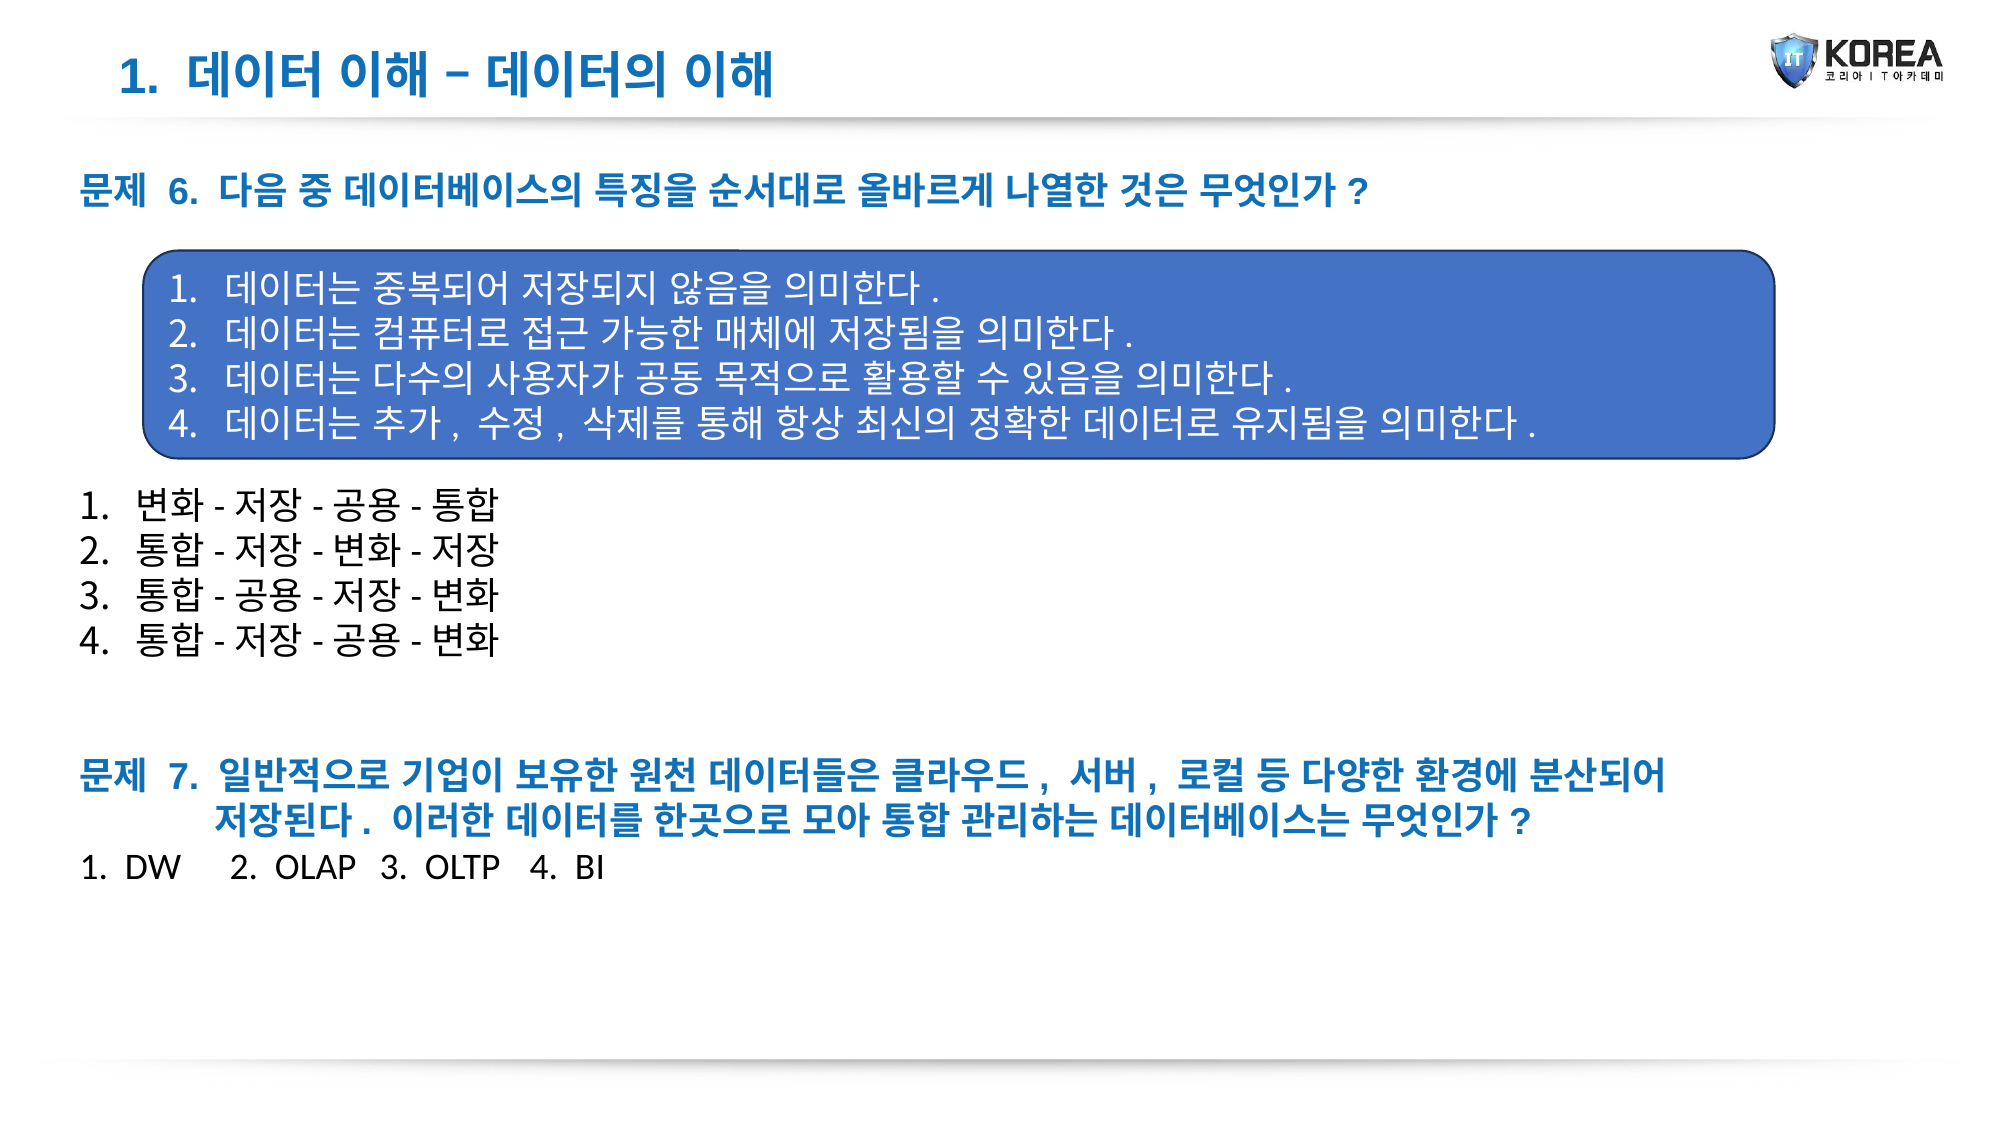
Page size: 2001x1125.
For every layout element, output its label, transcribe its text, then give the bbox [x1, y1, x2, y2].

text_box 데이터는 중복되어 저장되지 않음을 의미한다. 데이터는 컴퓨터로 접근 가능한 매체에 저장됨을 의미한다. 데이터는 다수의 사용자가 공동 목적으로 활용할 수 있음을 의미한다. 데이터는 추가, 수정, 삭제를 통해 항상 최신의 정확한 데이터로 유지됨을 의미한다. [142, 249, 1776, 460]
picture [0, 116, 2000, 142]
text_box 1. 데이터 이해 – 데이터의 이해 [0, 12, 1500, 112]
picture [0, 1058, 2001, 1085]
picture [1741, 11, 1984, 109]
text_box 문제 6. 다음 중 데이터베이스의 특징을 순서대로 올바르게 나열한 것은 무엇인가? 변화-저장-공용-통합 통합-저장-변화-저장 통합-공용-저장-변화 통합-저장-공용-변화 문제 7. 일반적으로 기업이 보유한 원천 데이터들은 클라우드, 서버, 로컬 등 다양한 환경에 분산되어 저장된다. 이러한 데이터를 한곳으로 모아 통합 관리하는 데이터베이스는 무엇인가? 1. DW 2. OLAP 3. OLTP 4. BI [64, 159, 1869, 894]
